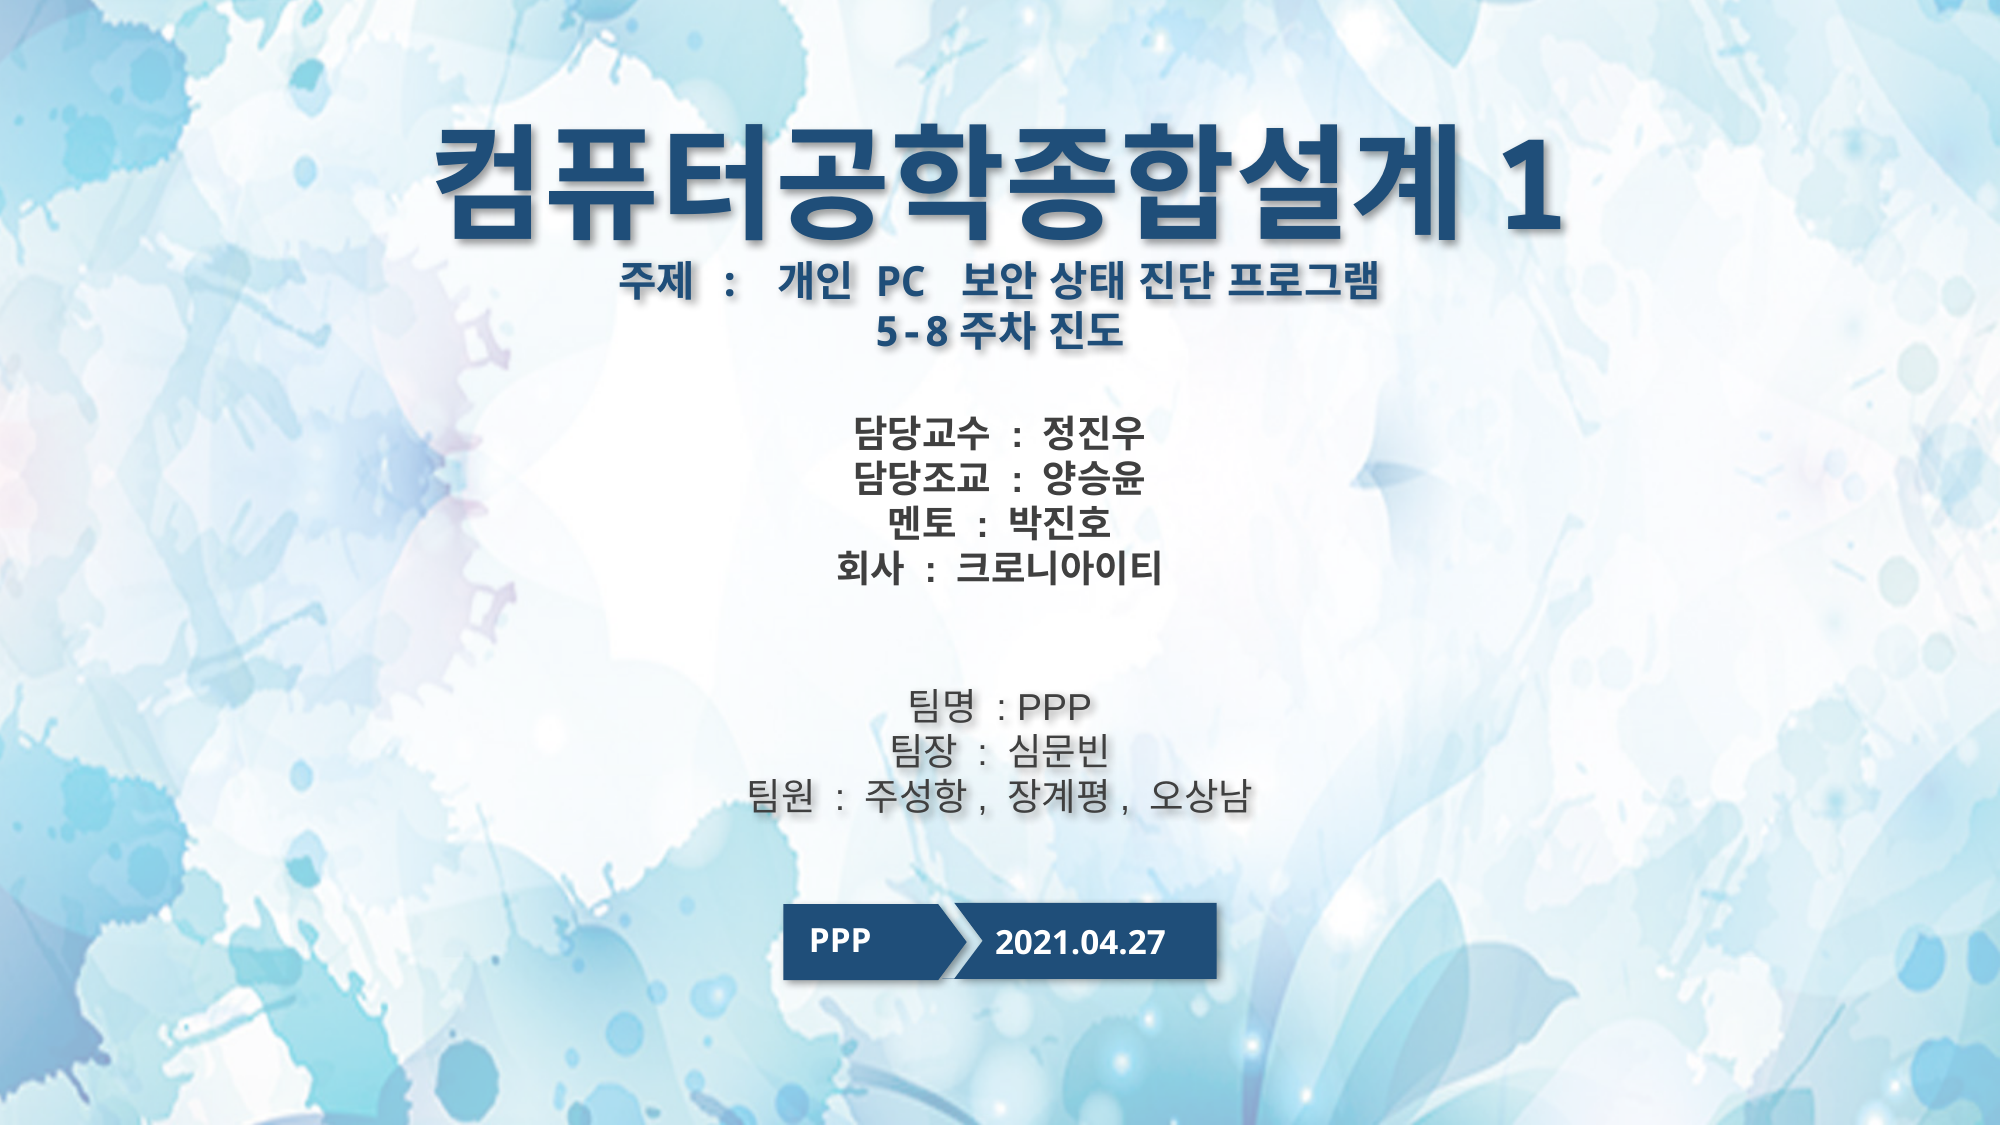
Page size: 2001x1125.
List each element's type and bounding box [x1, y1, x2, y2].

text_box [783, 902, 1217, 981]
picture [0, 0, 2000, 1125]
